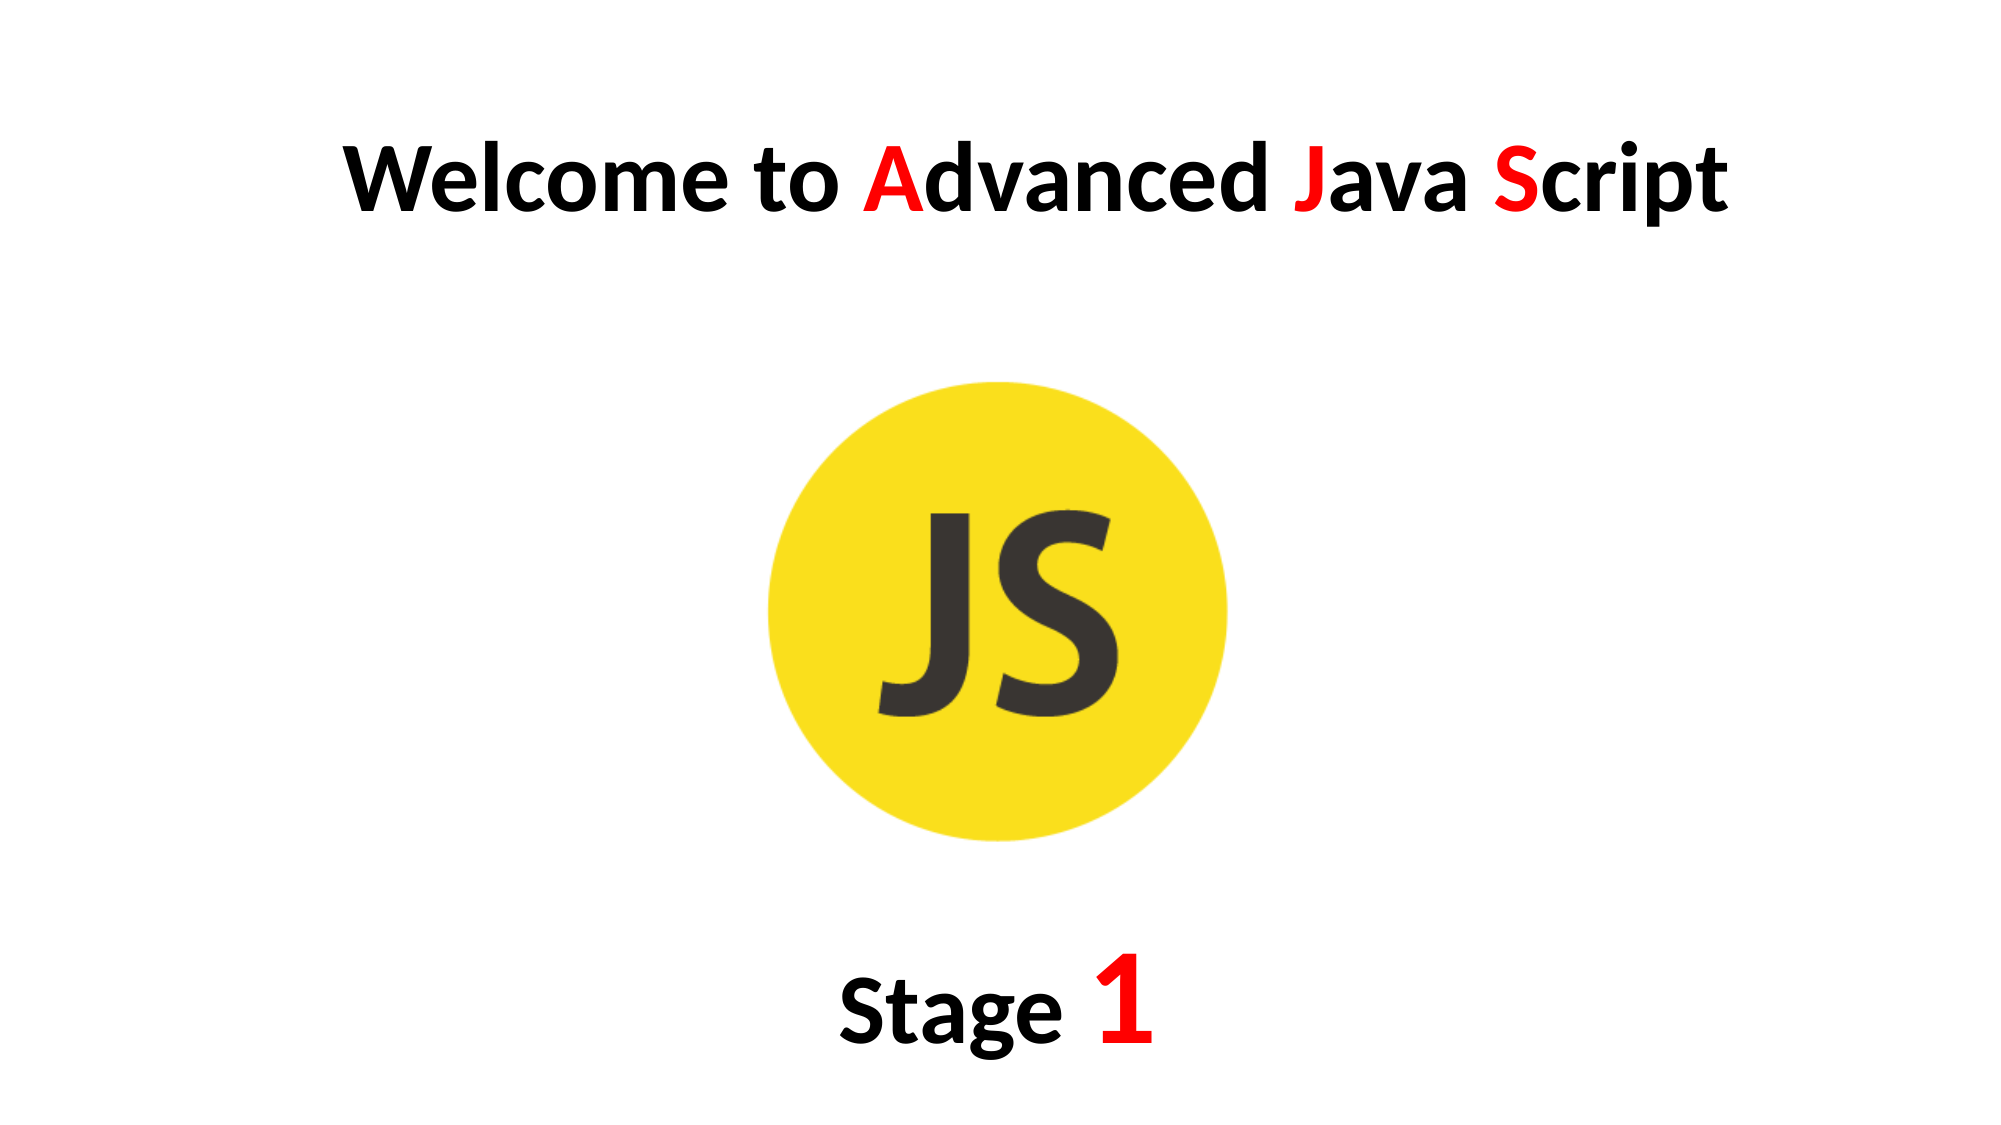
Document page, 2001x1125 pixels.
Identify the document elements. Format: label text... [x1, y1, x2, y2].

text_box Stage 1 [4, 898, 1992, 1078]
picture [679, 312, 1336, 917]
text_box Welcome to Advanced Java Script [163, 103, 1910, 239]
